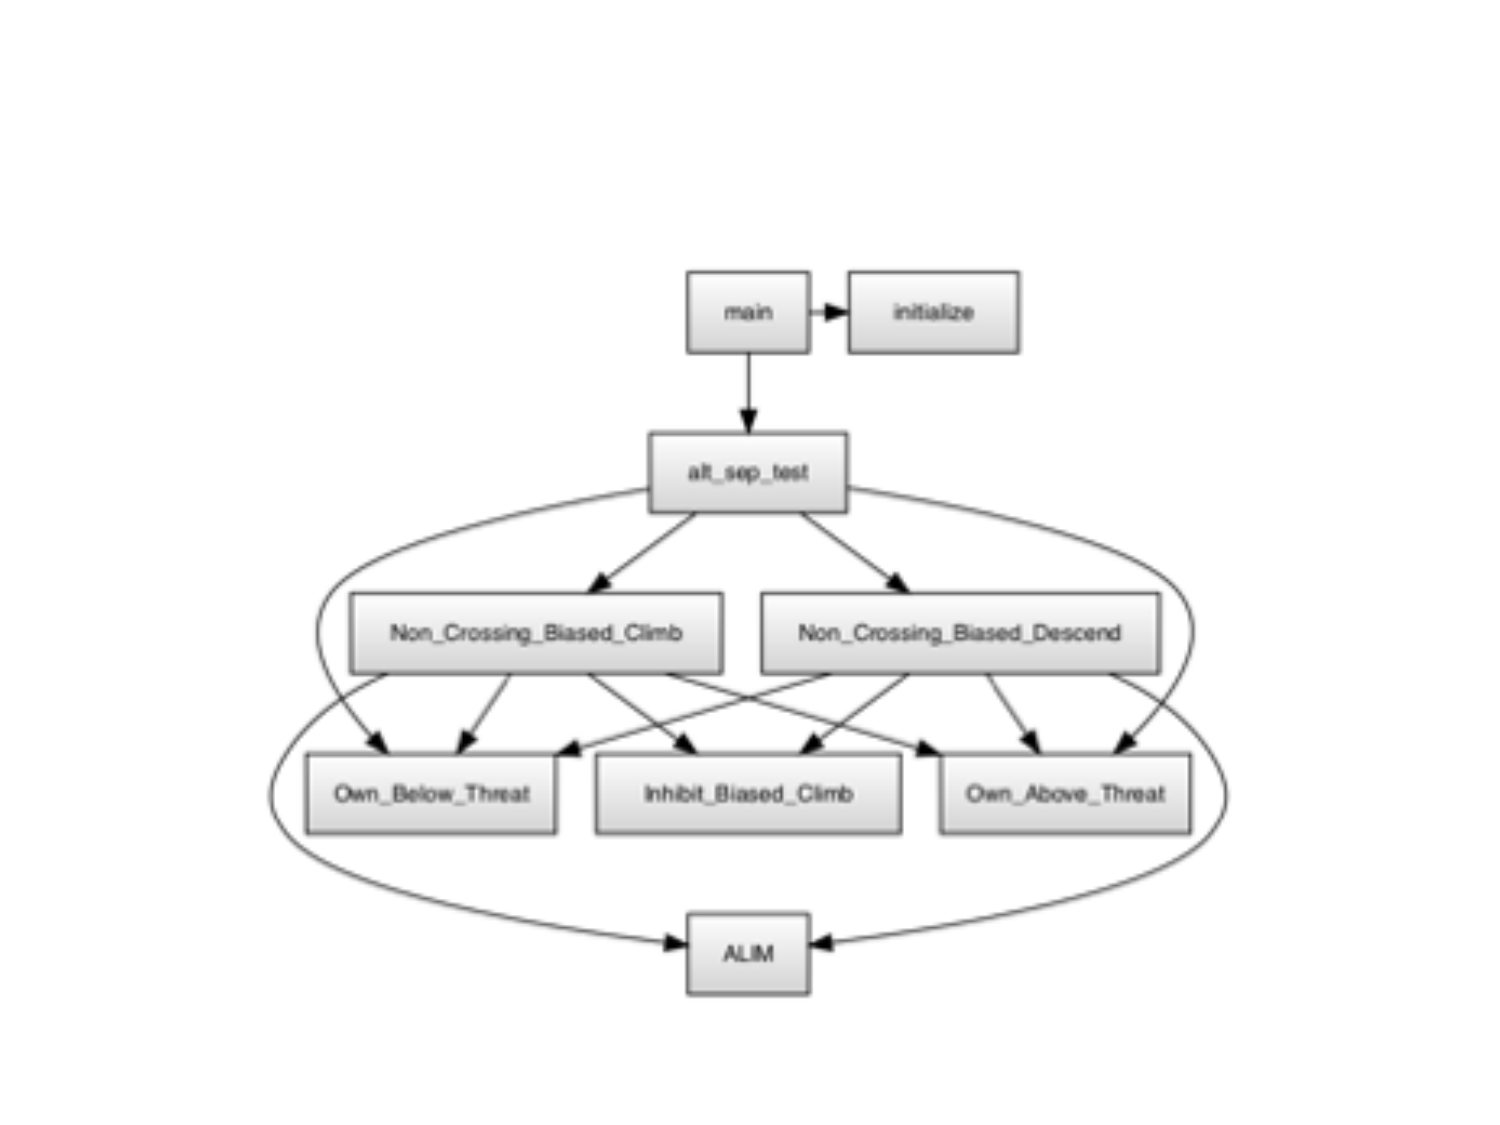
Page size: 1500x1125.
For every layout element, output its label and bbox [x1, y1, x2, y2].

list [74, 262, 1426, 1006]
